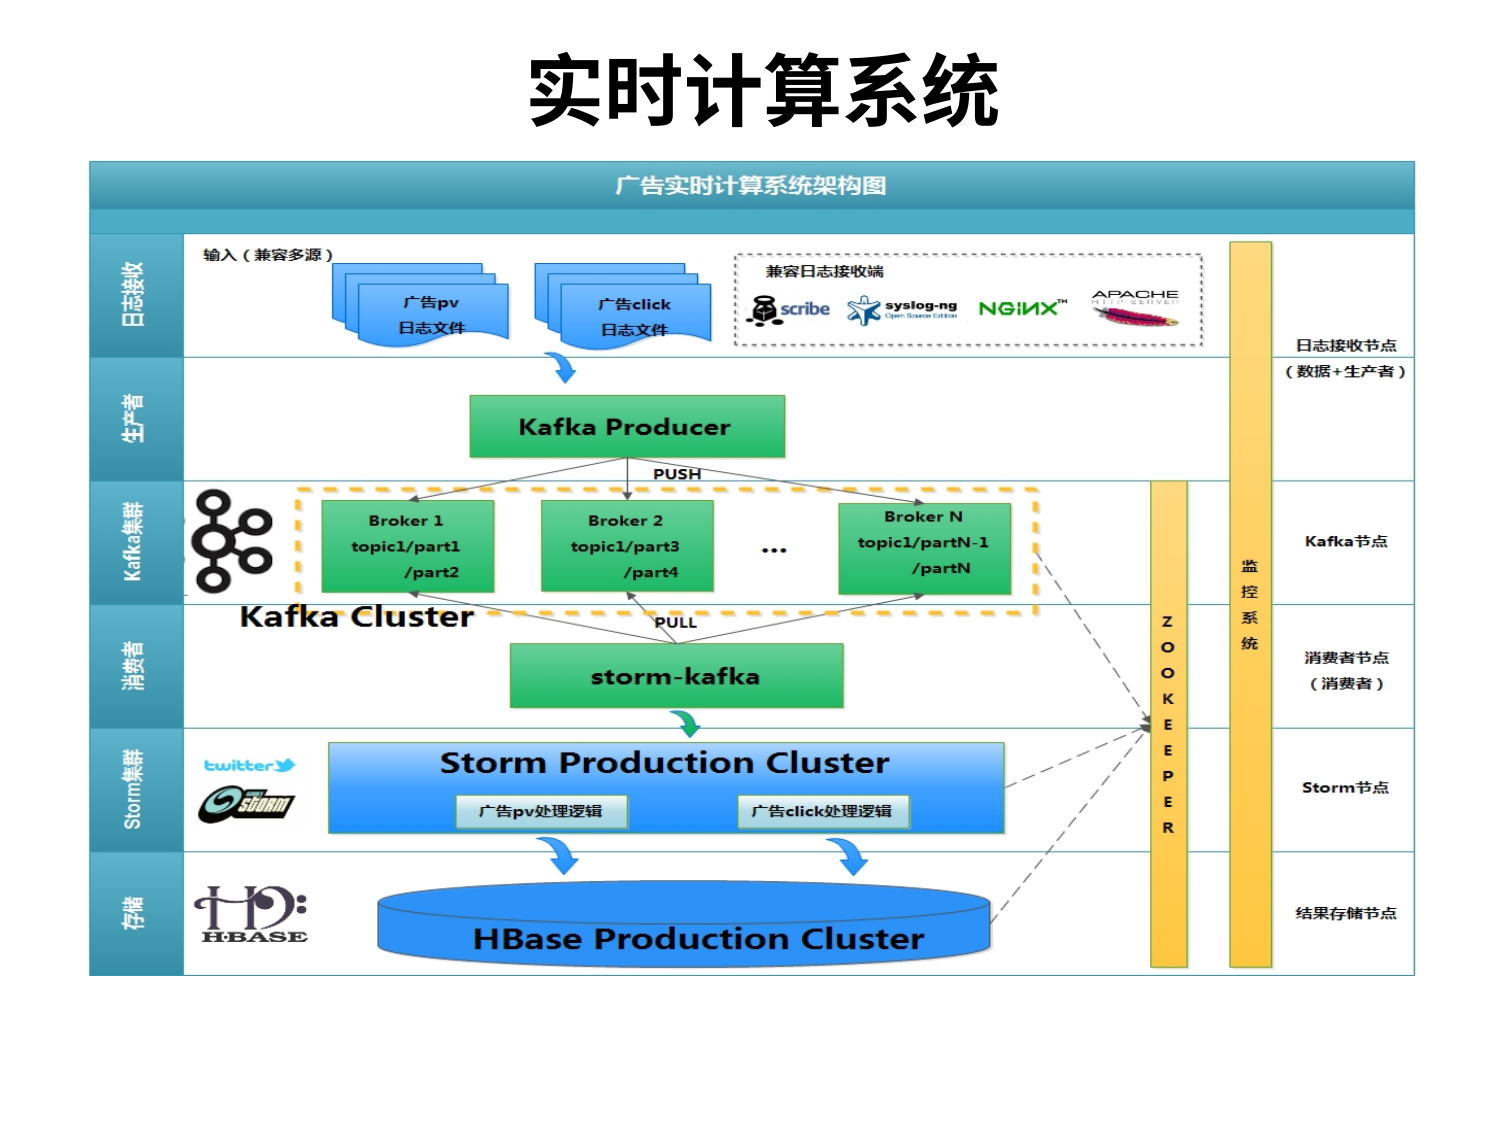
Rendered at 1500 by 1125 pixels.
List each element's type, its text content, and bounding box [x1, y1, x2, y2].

title 实时计算系统 [147, 0, 1380, 159]
picture [88, 160, 1436, 977]
